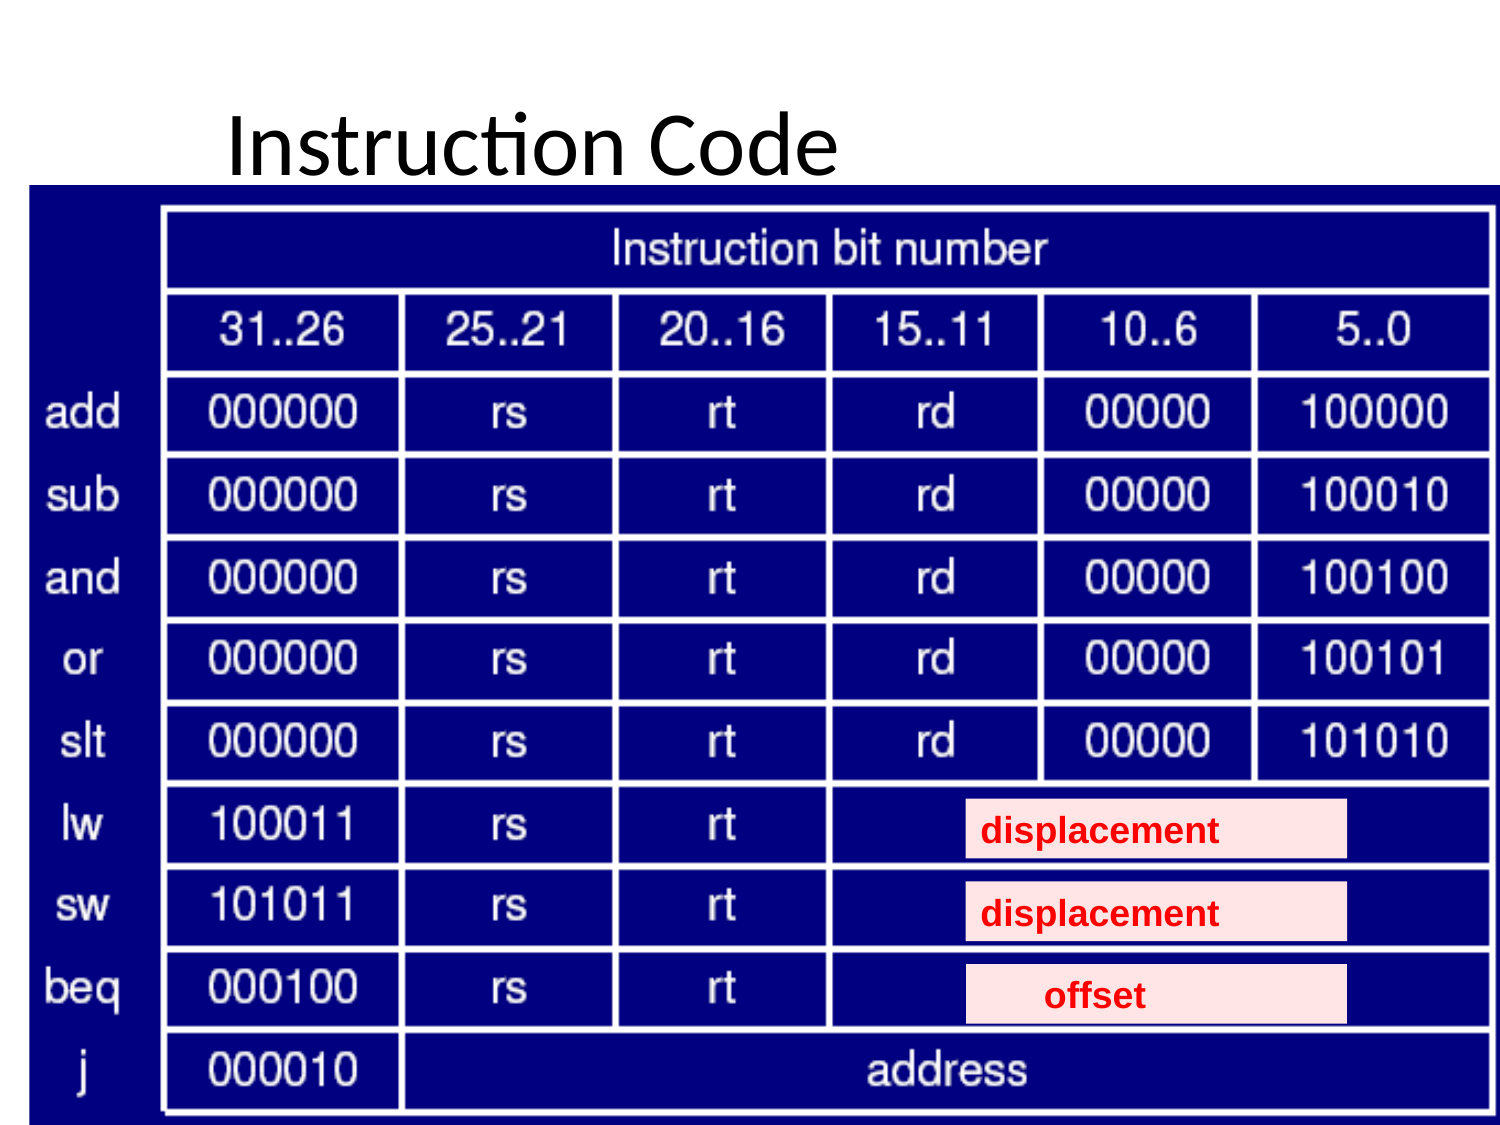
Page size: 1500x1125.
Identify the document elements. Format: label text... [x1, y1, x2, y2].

title Instruction Code [75, 45, 1425, 184]
picture [29, 185, 1500, 1125]
